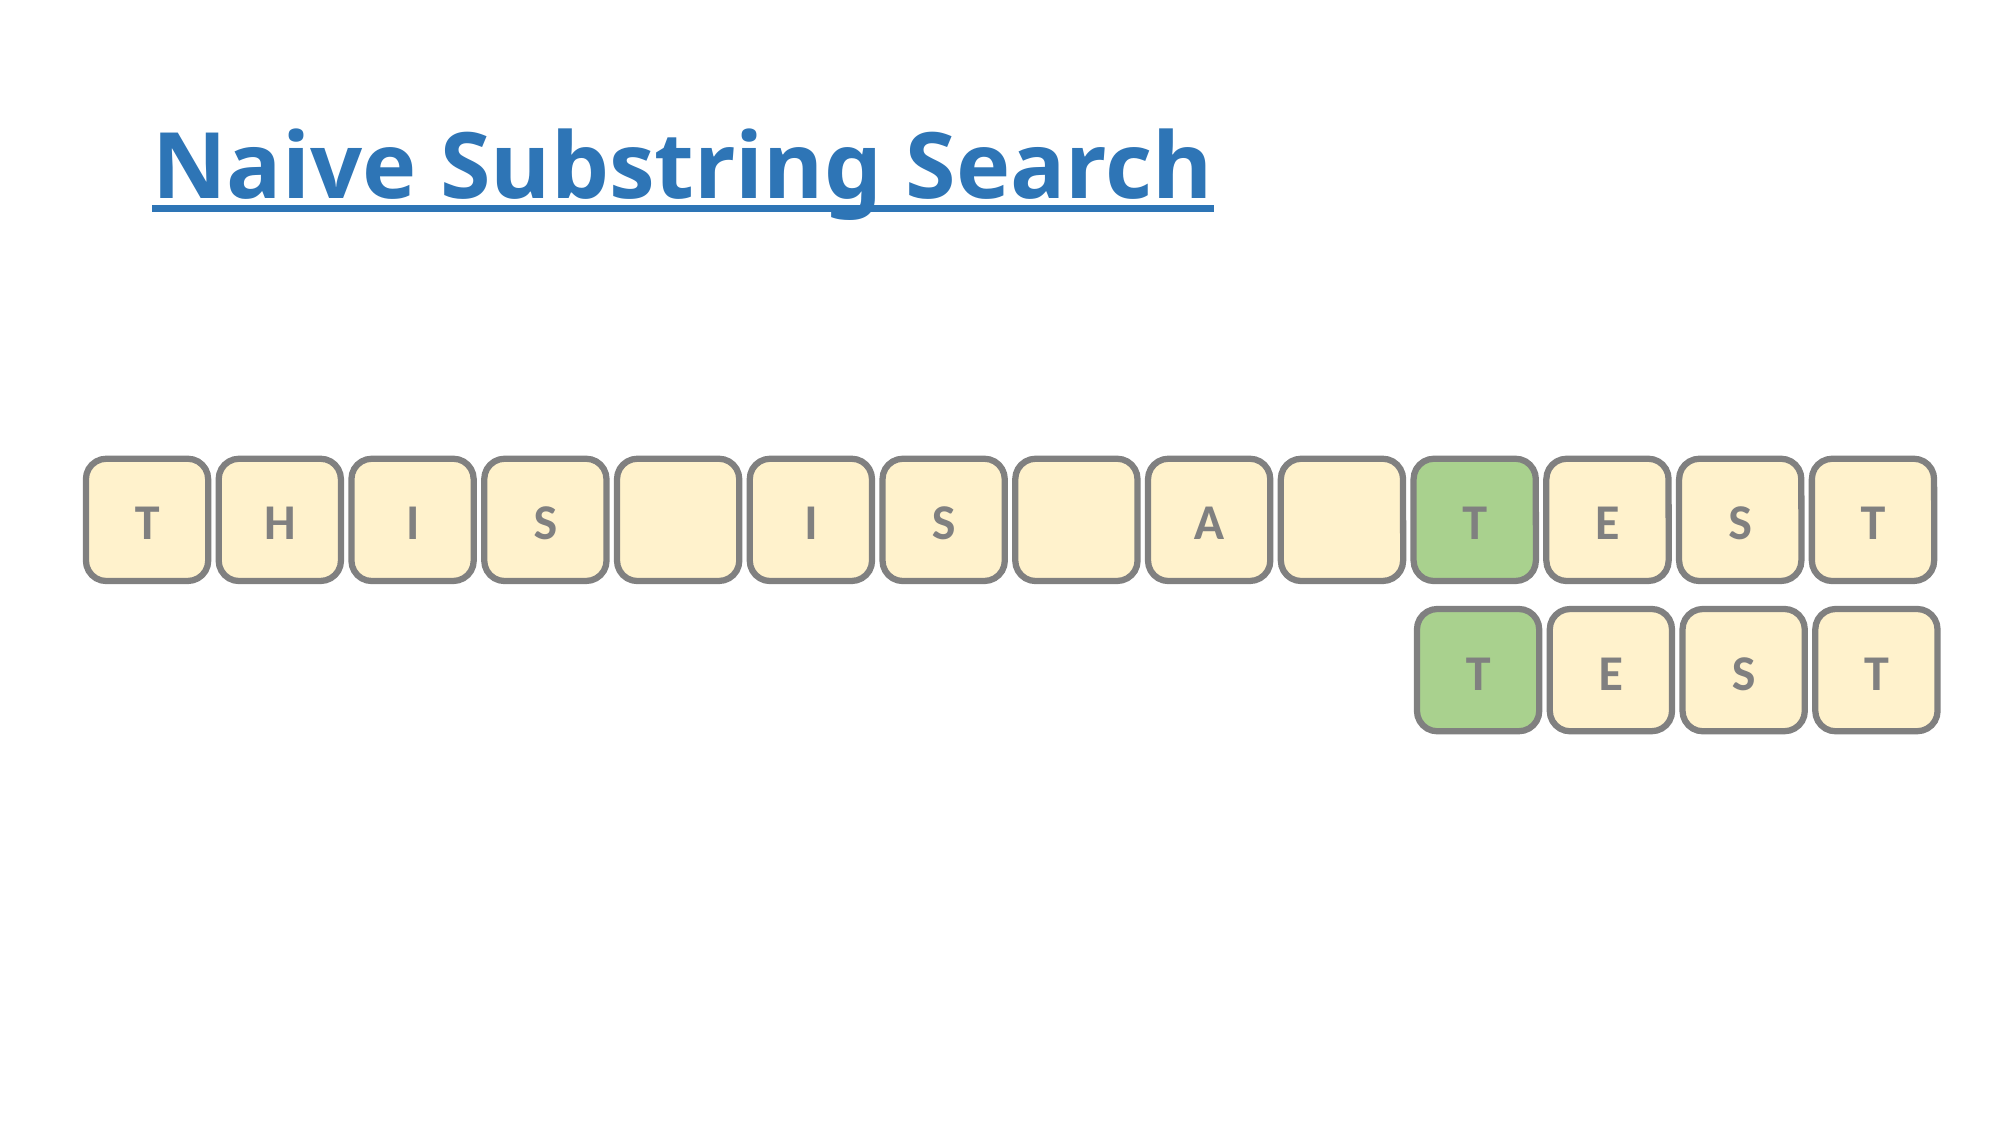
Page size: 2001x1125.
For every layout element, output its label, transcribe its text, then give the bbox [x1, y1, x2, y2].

title Naive Substring Search [137, 59, 1863, 278]
text_box T [1814, 607, 1939, 733]
text_box S [1678, 457, 1803, 583]
text_box E [1548, 607, 1674, 733]
text_box E [1545, 457, 1670, 583]
text_box [1014, 457, 1139, 583]
text_box A [1146, 457, 1272, 583]
text_box T [1412, 457, 1537, 583]
text_box T [1810, 457, 1936, 583]
text_box S [1681, 607, 1806, 733]
text_box I [350, 457, 475, 583]
text_box [615, 457, 741, 583]
text_box H [217, 457, 343, 583]
text_box T [84, 457, 210, 583]
text_box S [483, 457, 608, 583]
text_box [1279, 457, 1405, 583]
text_box I [748, 457, 874, 583]
text_box T [1415, 607, 1541, 733]
text_box S [881, 457, 1006, 583]
